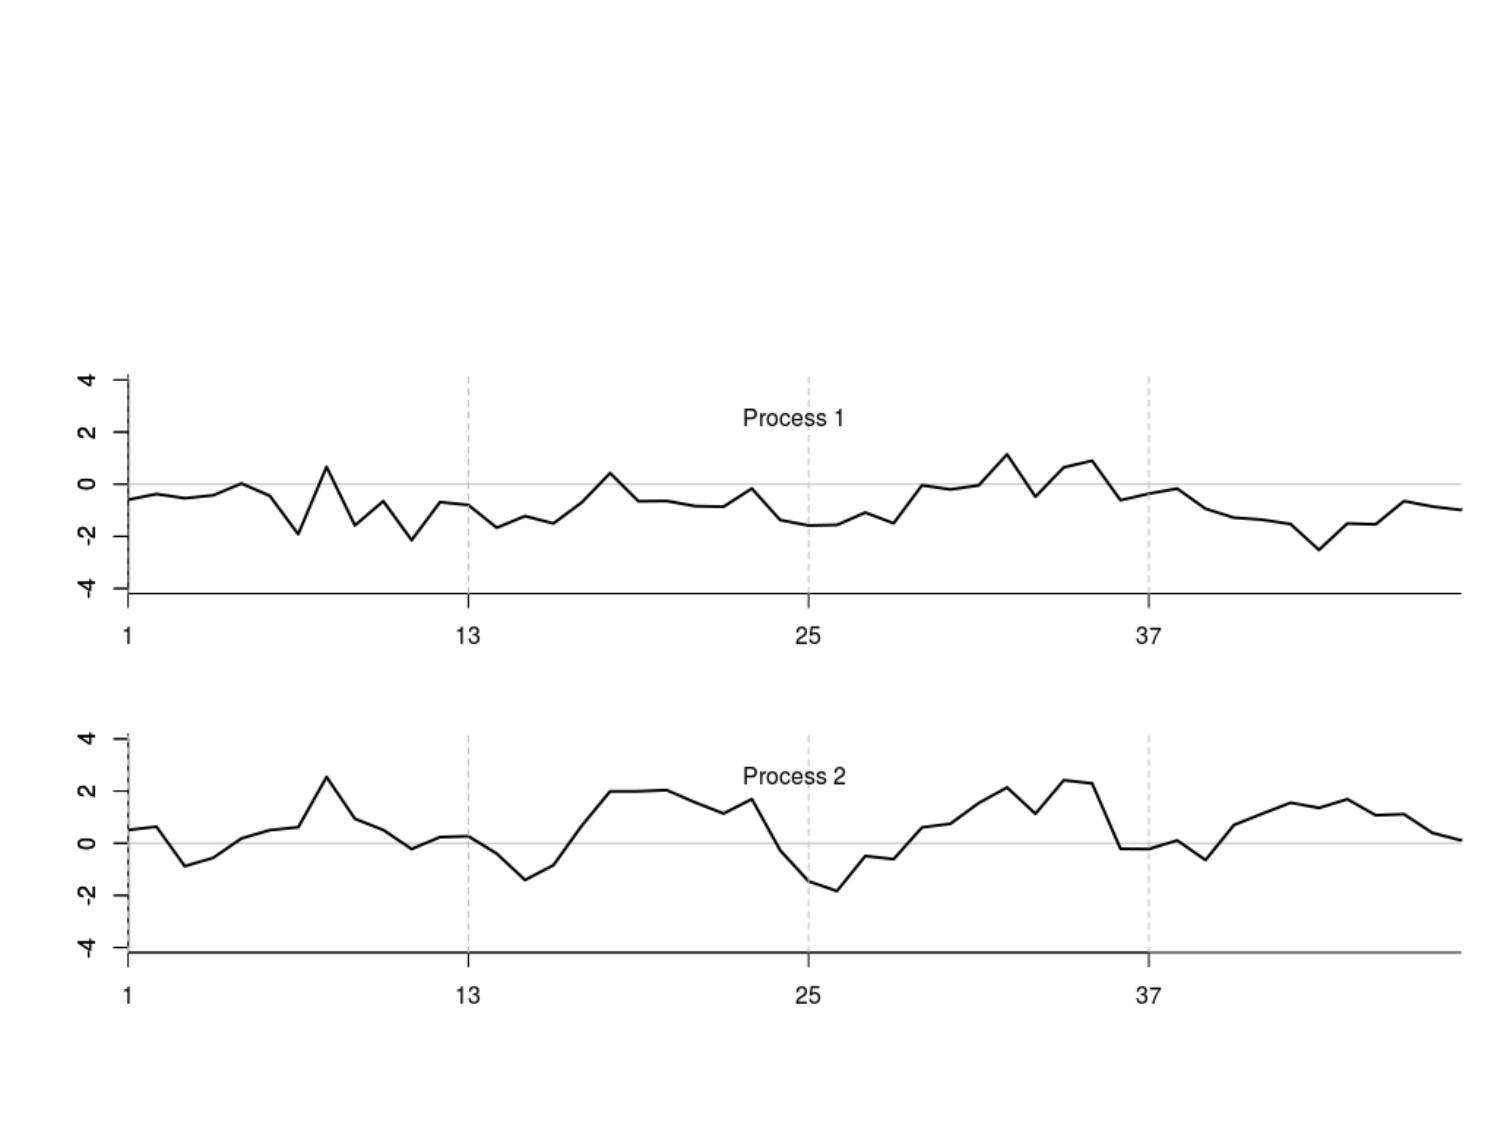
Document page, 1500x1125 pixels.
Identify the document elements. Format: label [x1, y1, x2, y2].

picture [0, 304, 1475, 1023]
